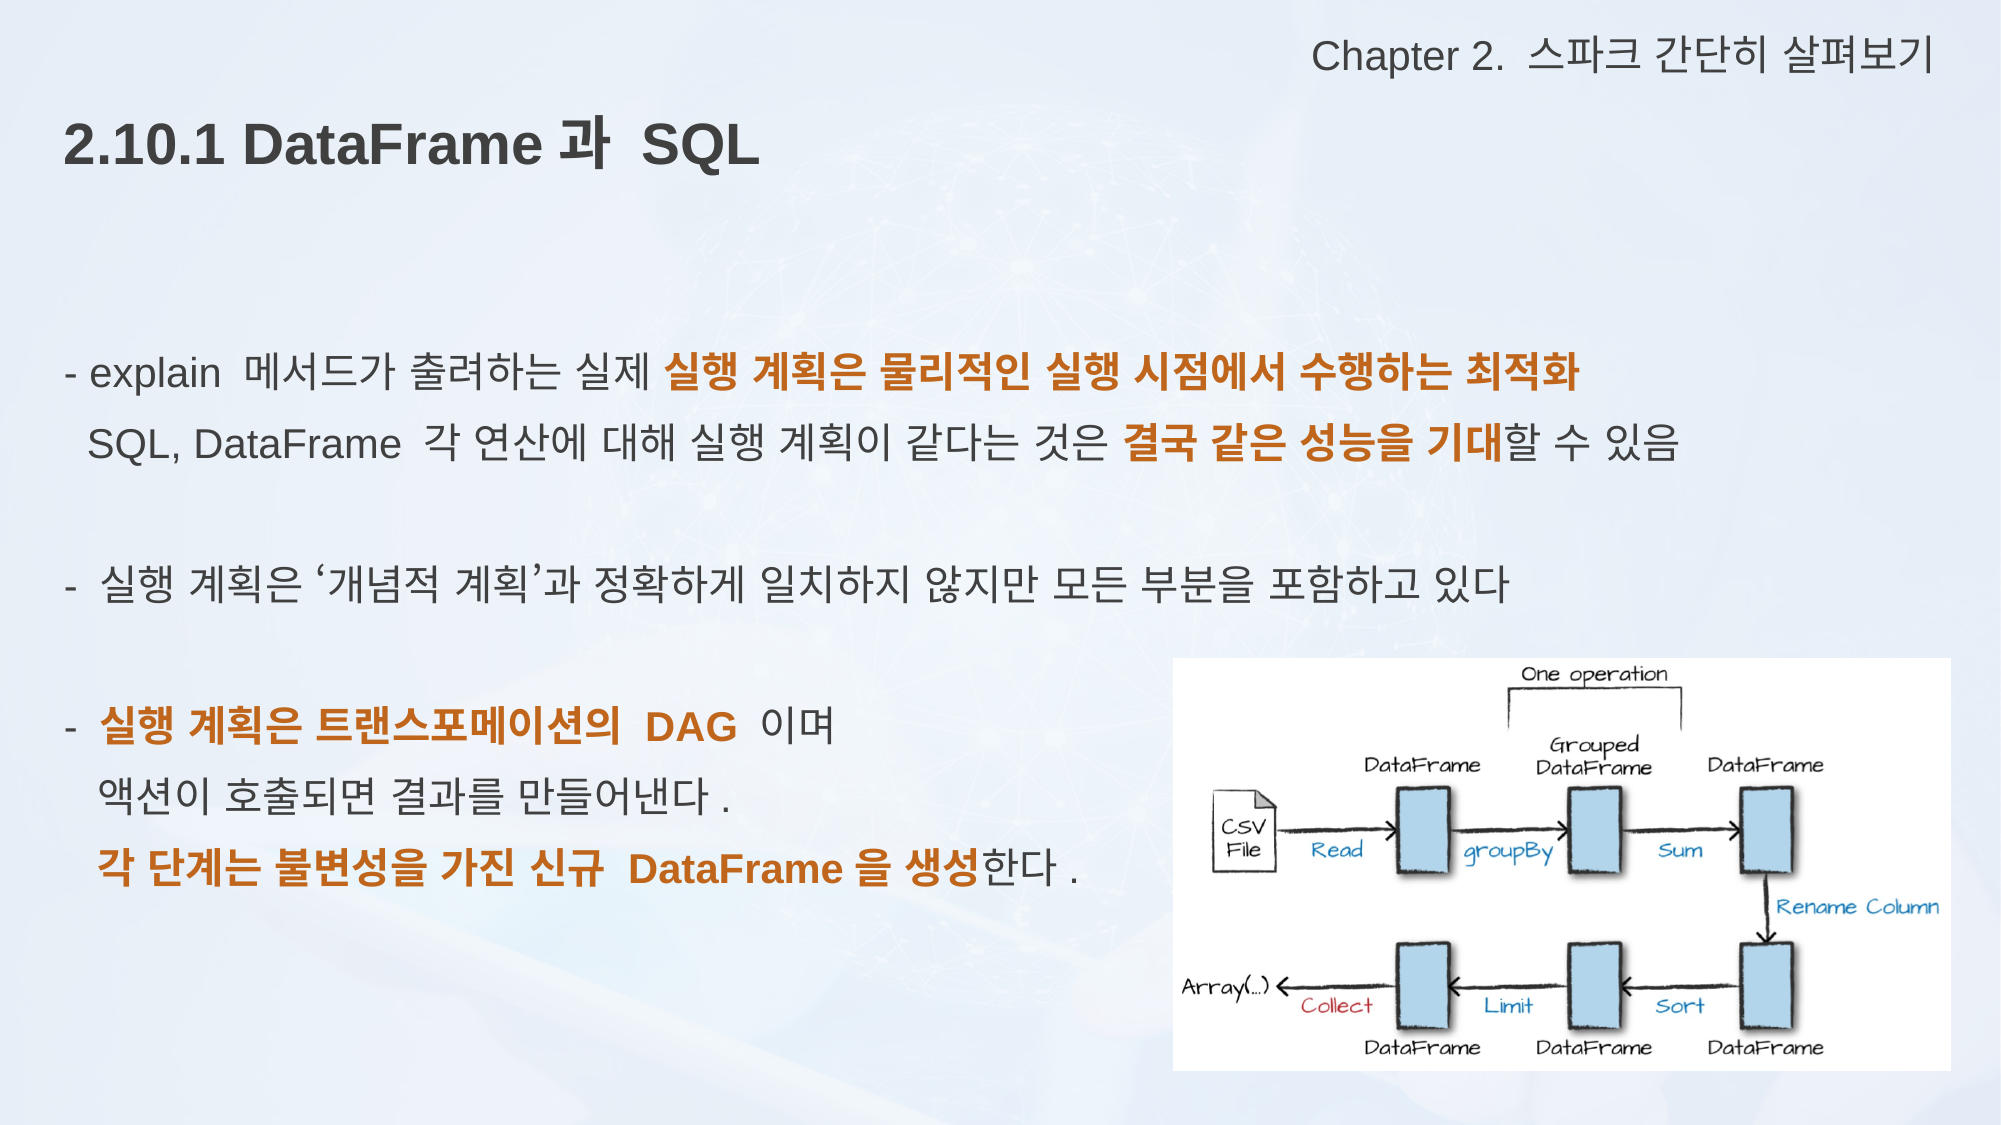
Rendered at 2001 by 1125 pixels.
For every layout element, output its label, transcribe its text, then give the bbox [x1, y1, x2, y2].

list 2.10.1 DataFrame과 SQL [49, 98, 1951, 184]
list Chapter 2. 스파크 간단히 살펴보기 [49, 21, 1951, 87]
list - explain 메서드가 출려하는 실제 실행 계획은 물리적인 실행 시점에서 수행하는 최적화 SQL, DataFrame 각 연산에 대해 실행 계획이 같다는 것은 결국 같은 성능을 기대할 수 있음 - 실행 계획은 ‘개념적 계획’과 정확하게 일치하지 않지만 모든 부분을 포함하고 있다 - 실행 계획은 트랜스포메이션의 DAG 이며 액션이 호출되면 결과를 만들어낸다. 각 단계는 불변성을 가진 신규 DataFrame을 생성한다. [49, 338, 1951, 1071]
picture [1173, 658, 1951, 1071]
